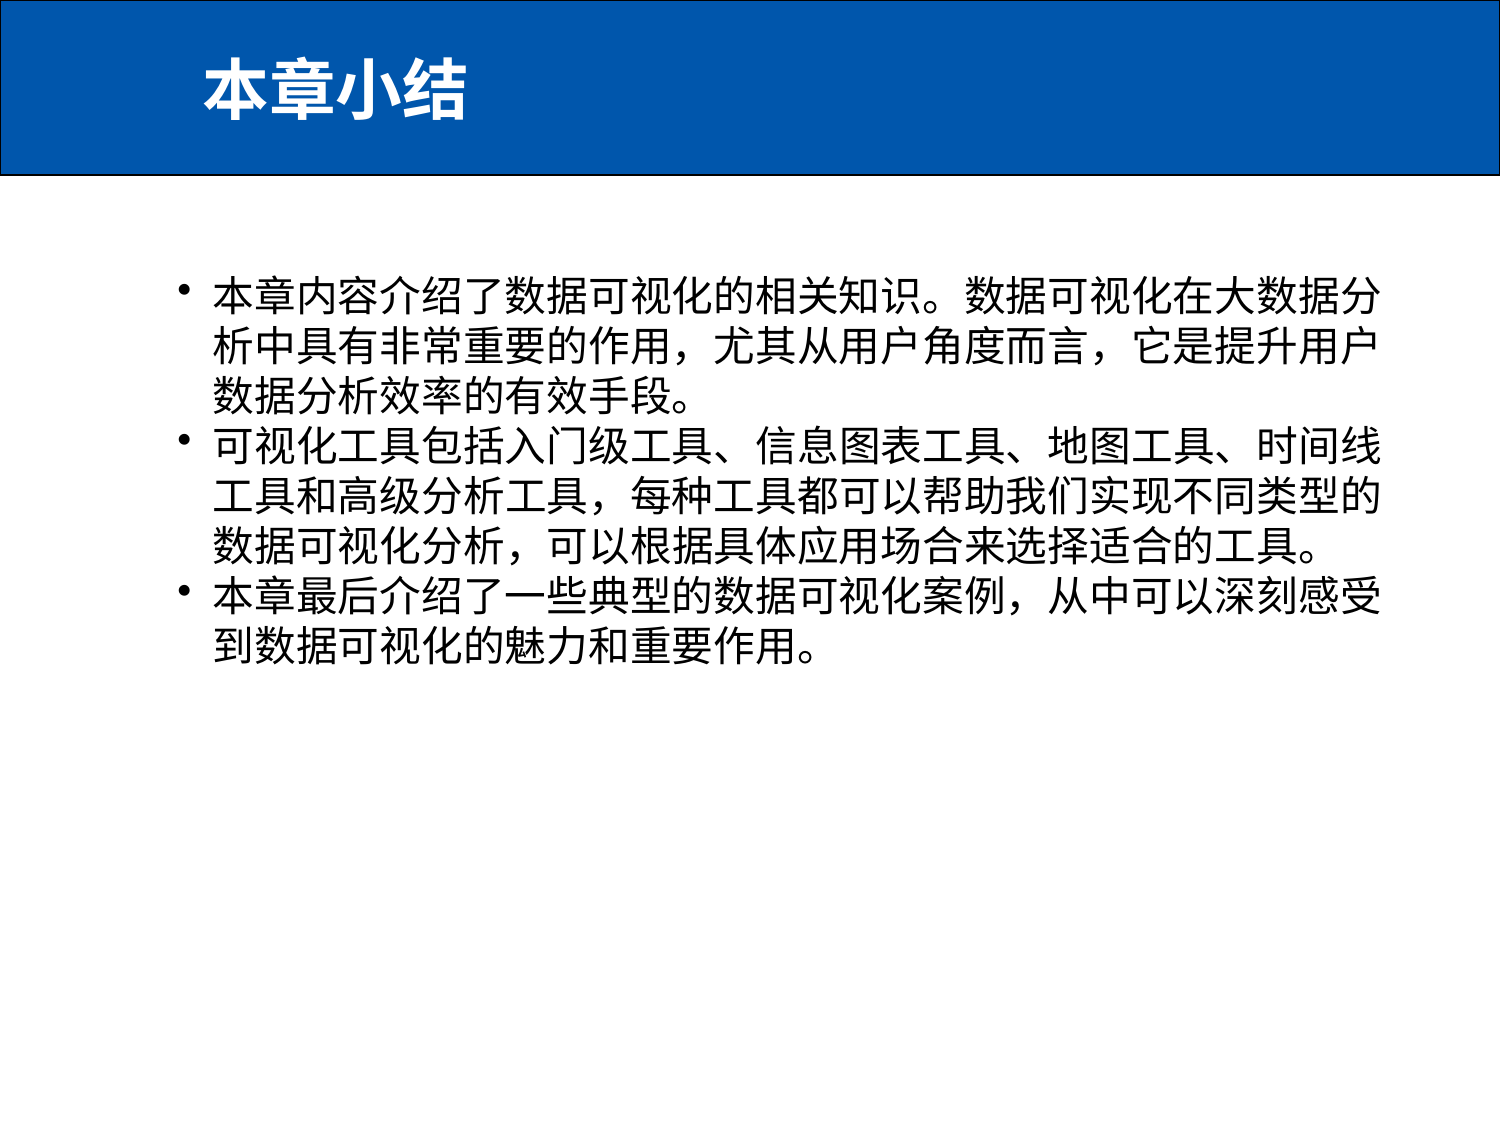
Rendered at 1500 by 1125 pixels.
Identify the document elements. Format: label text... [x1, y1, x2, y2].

title 本章小结 [187, 12, 1500, 163]
text_box 本章内容介绍了数据可视化的相关知识。数据可视化在大数据分析中具有非常重要的作用，尤其从用户角度而言，它是提升用户数据分析效率的有效手段。 可视化工具包括入门级工具、信息图表工具、地图工具、时间线工具和高级分析工具，每种工具都可以帮助我们实现不同类型的数据可视化分析，可以根据具体应用场合来选择适合的工具。 本章最后介绍了一些典型的数据可视化案例，从中可以深刻感受到数据可视化的魅力和重要作用。 [162, 262, 1413, 678]
